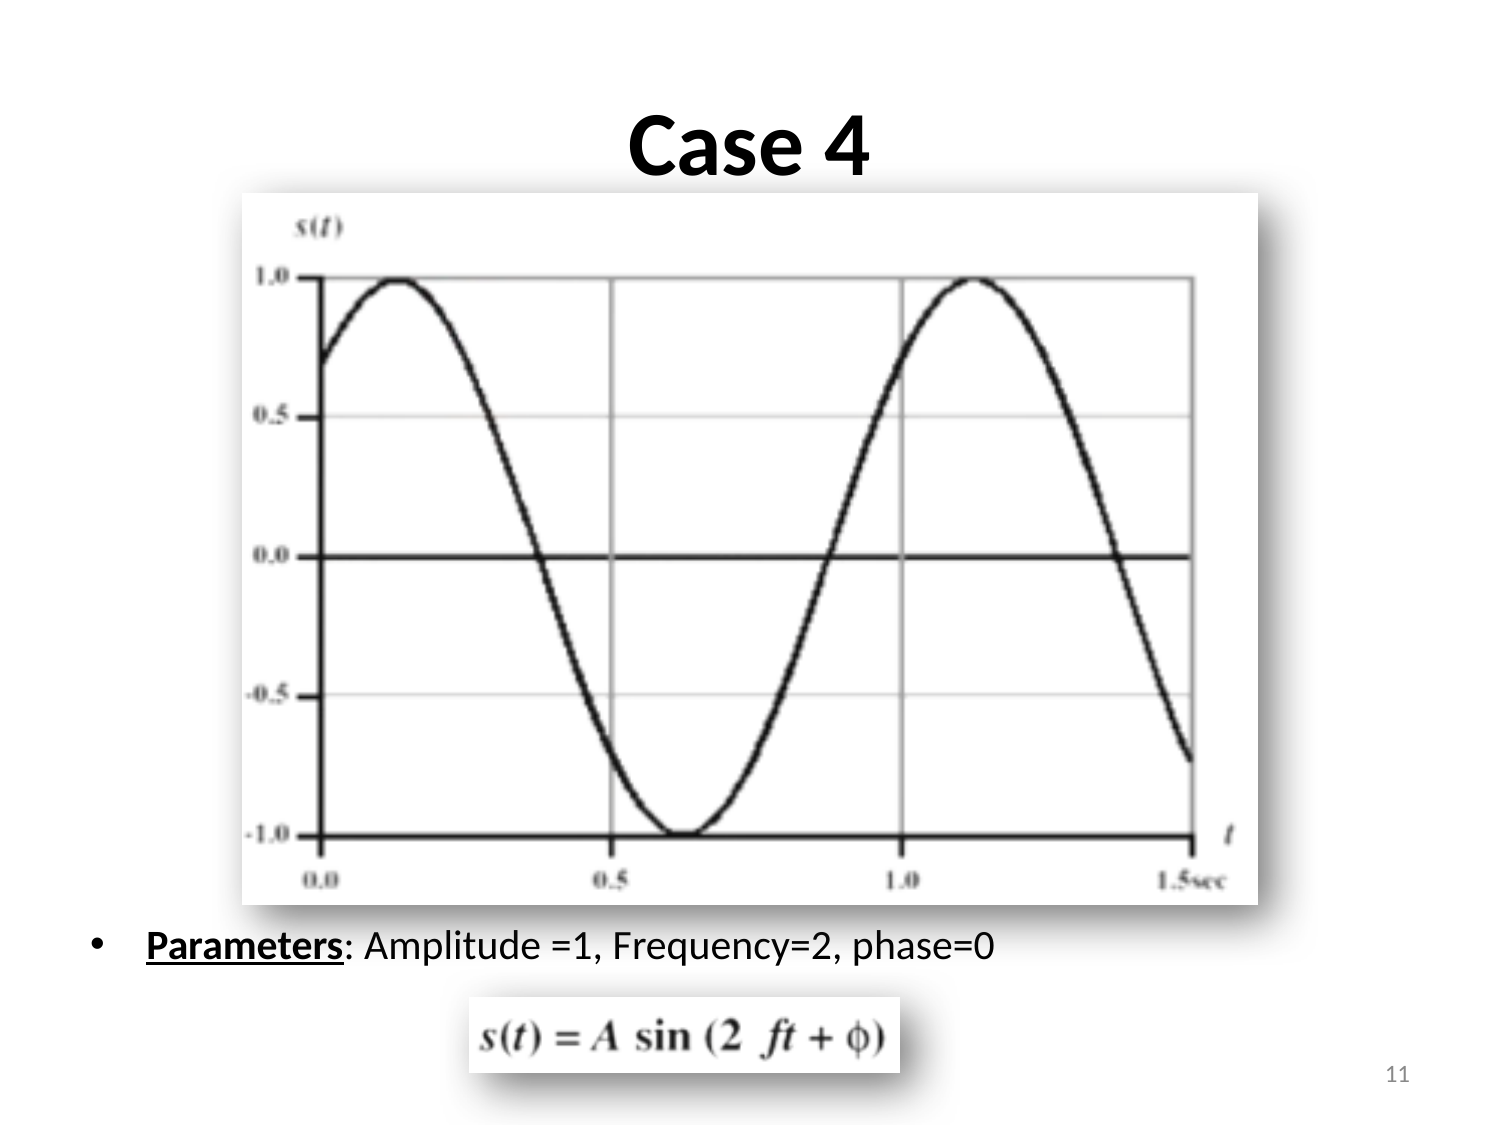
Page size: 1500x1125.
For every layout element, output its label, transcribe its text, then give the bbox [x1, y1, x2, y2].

list Parameters: Amplitude =1, Frequency=2, phase=0 [74, 262, 1426, 1006]
text_box 11 [1074, 1042, 1425, 1103]
title Case 4 [74, 44, 1426, 233]
picture [241, 193, 1258, 905]
picture [469, 996, 900, 1073]
